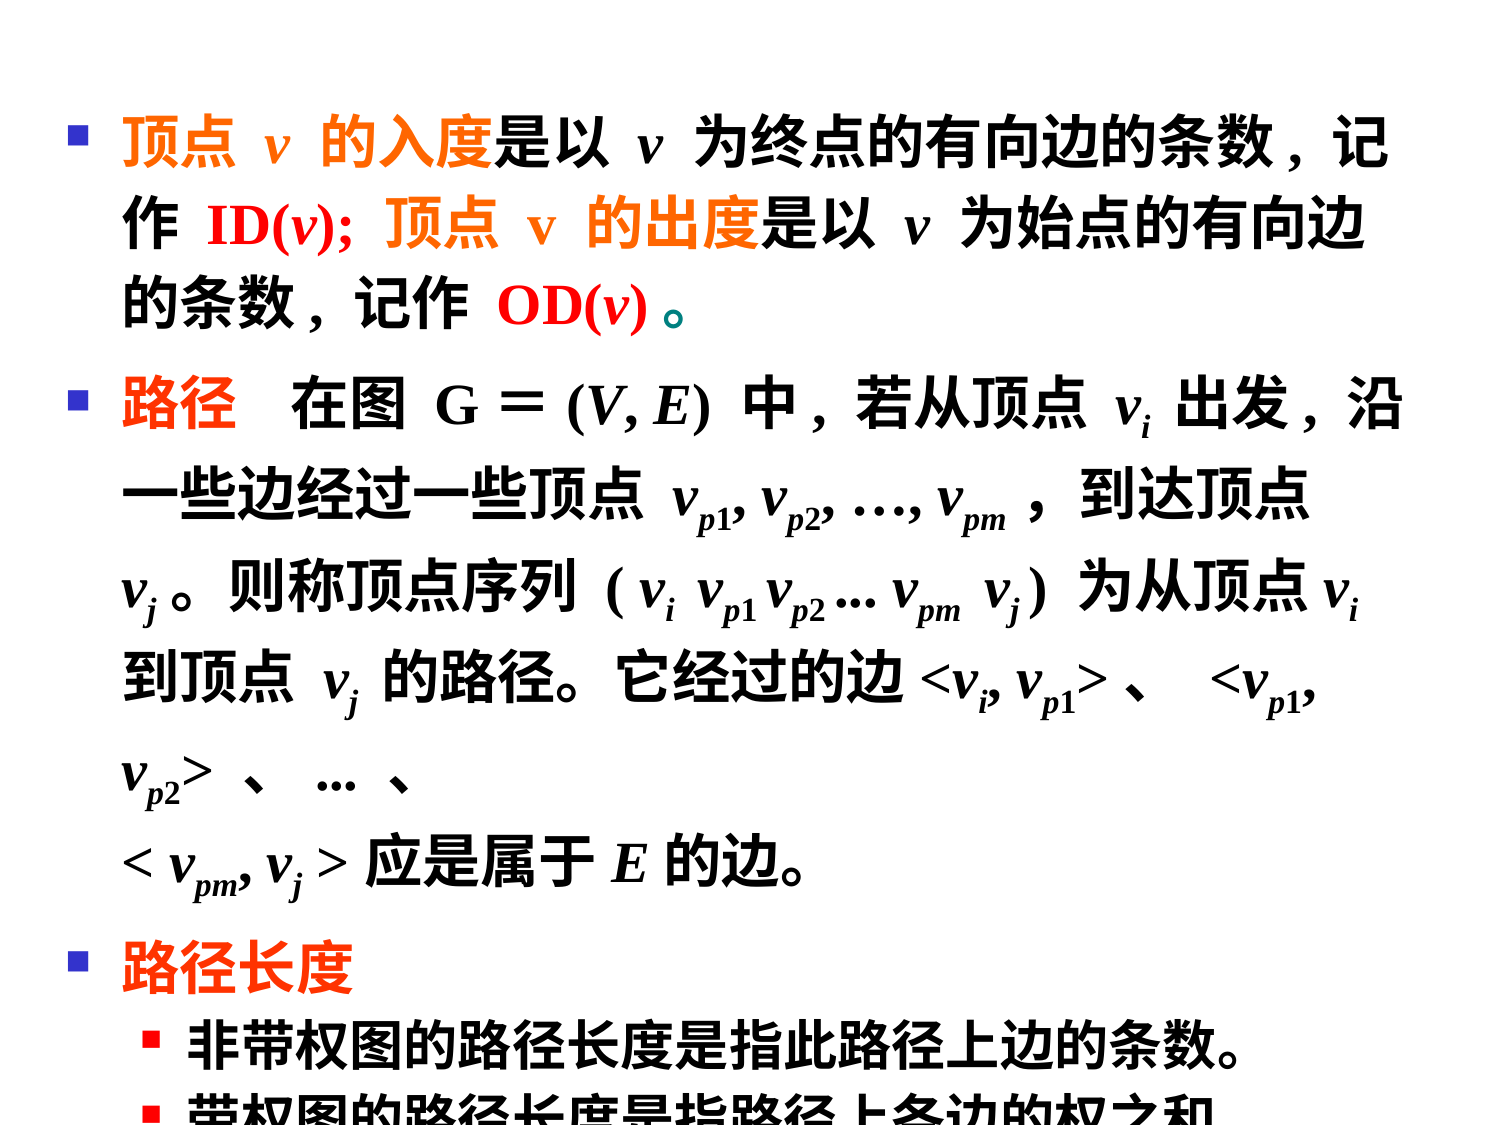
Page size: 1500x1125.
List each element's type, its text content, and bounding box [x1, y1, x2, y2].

list 顶点 v 的入度是以 v 为终点的有向边的条数, 记作 ID(v); 顶点 v 的出度是以 v 为始点的有向边的条数, 记作 OD(v)。 路径 在图 G＝(V, E) 中, 若从顶点 vi 出发, 沿一些边经过一些顶点 vp1, vp2, …, vpm，到达顶点vj。则称顶点序列 ( vi vp1 vp2 ... vpm vj ) 为从顶点vi 到顶点 vj 的路径。它经过的边<vi, vp1>、 <vp1, vp2> 、... 、 < vpm, vj >应是属于E的边。 路径长度 非带权图的路径长度是指此路径上边的条数。 带权图的路径长度是指路径上各边的权之和。 [50, 87, 1438, 1125]
